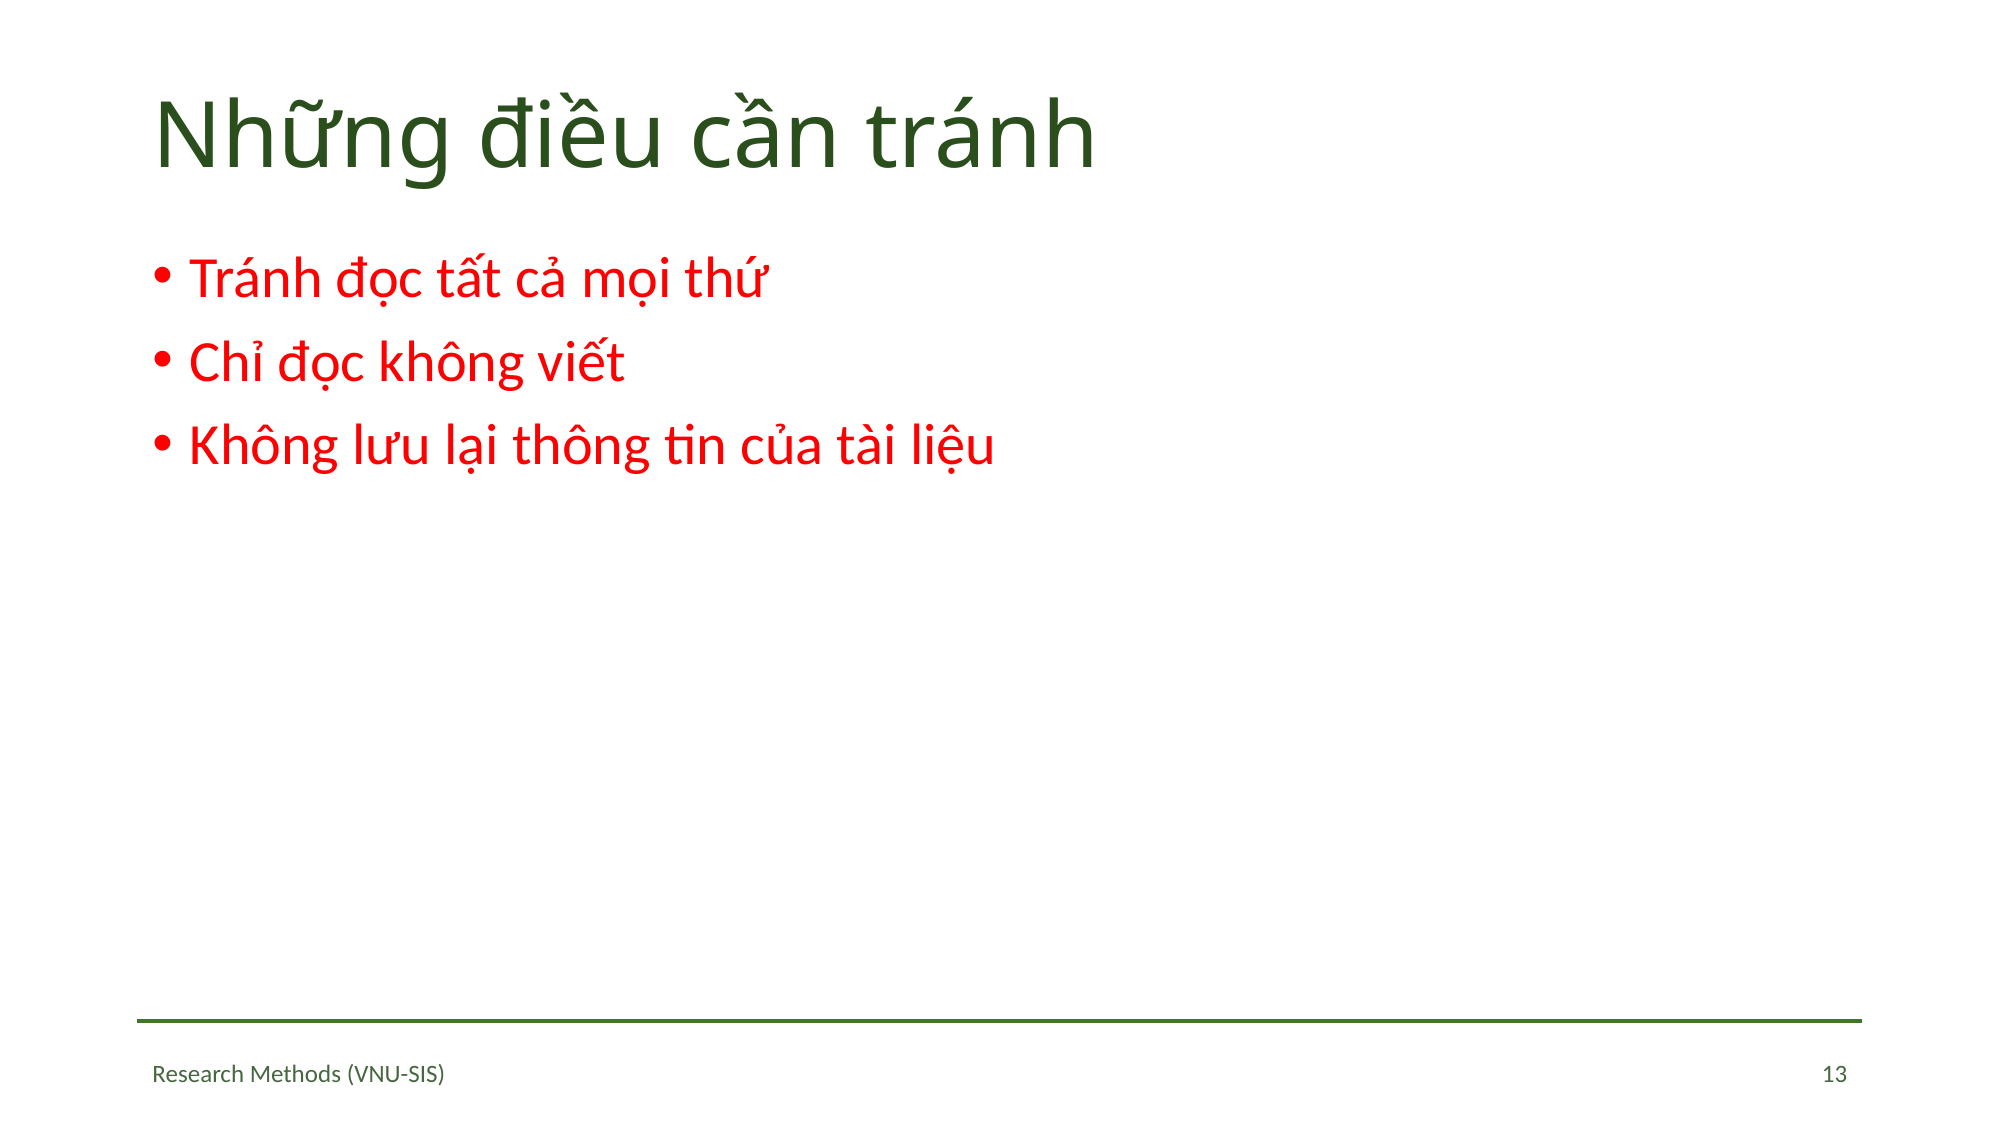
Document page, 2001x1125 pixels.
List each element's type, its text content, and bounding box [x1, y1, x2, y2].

title Những điều cần tránh [137, 59, 1863, 216]
list Tránh đọc tất cả mọi thứ Chỉ đọc không viết Không lưu lại thông tin của tài liệu [137, 239, 1863, 1014]
slide_number 13 [1412, 1042, 1863, 1103]
footer Research Methods (VNU-SIS) [137, 1042, 514, 1103]
